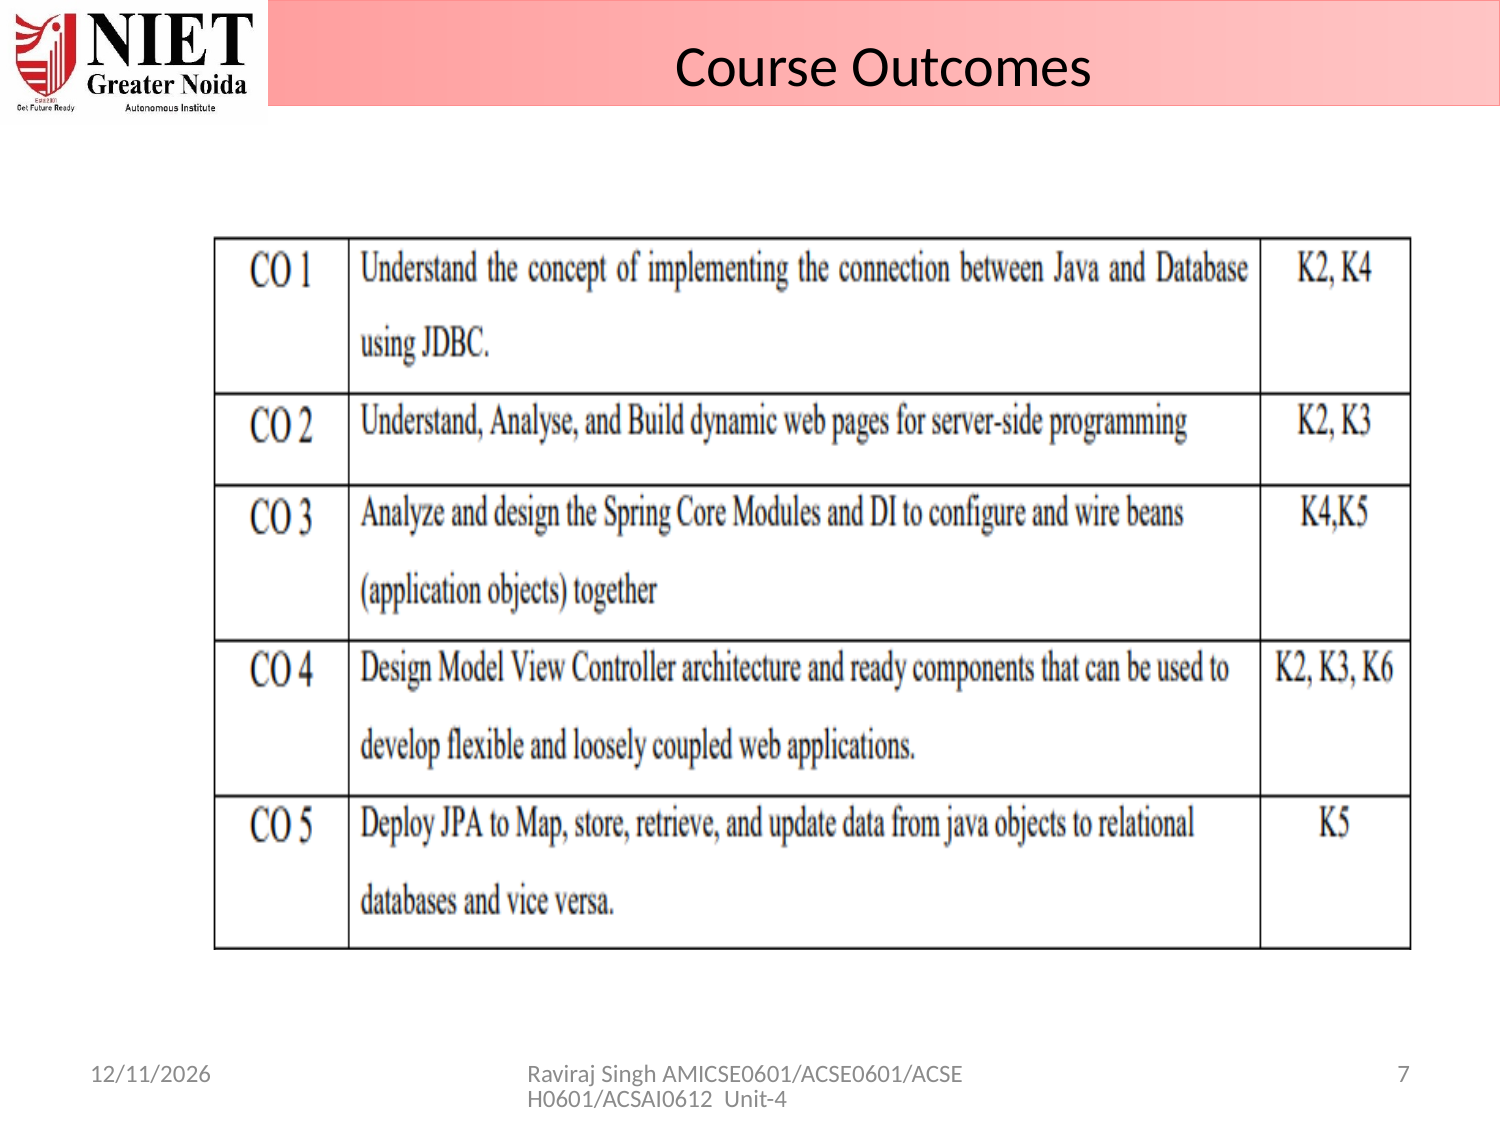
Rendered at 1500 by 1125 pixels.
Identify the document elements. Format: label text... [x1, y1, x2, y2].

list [194, 124, 1420, 951]
picture [0, 0, 269, 126]
slide_number 7 [1074, 1042, 1425, 1103]
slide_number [75, 1042, 425, 1103]
title Course Outcomes [269, 0, 1500, 106]
footer Raviraj Singh AMICSE0601/ACSE0601/ACSEH0601/ACSAI0612 Unit-4 [512, 1042, 988, 1103]
